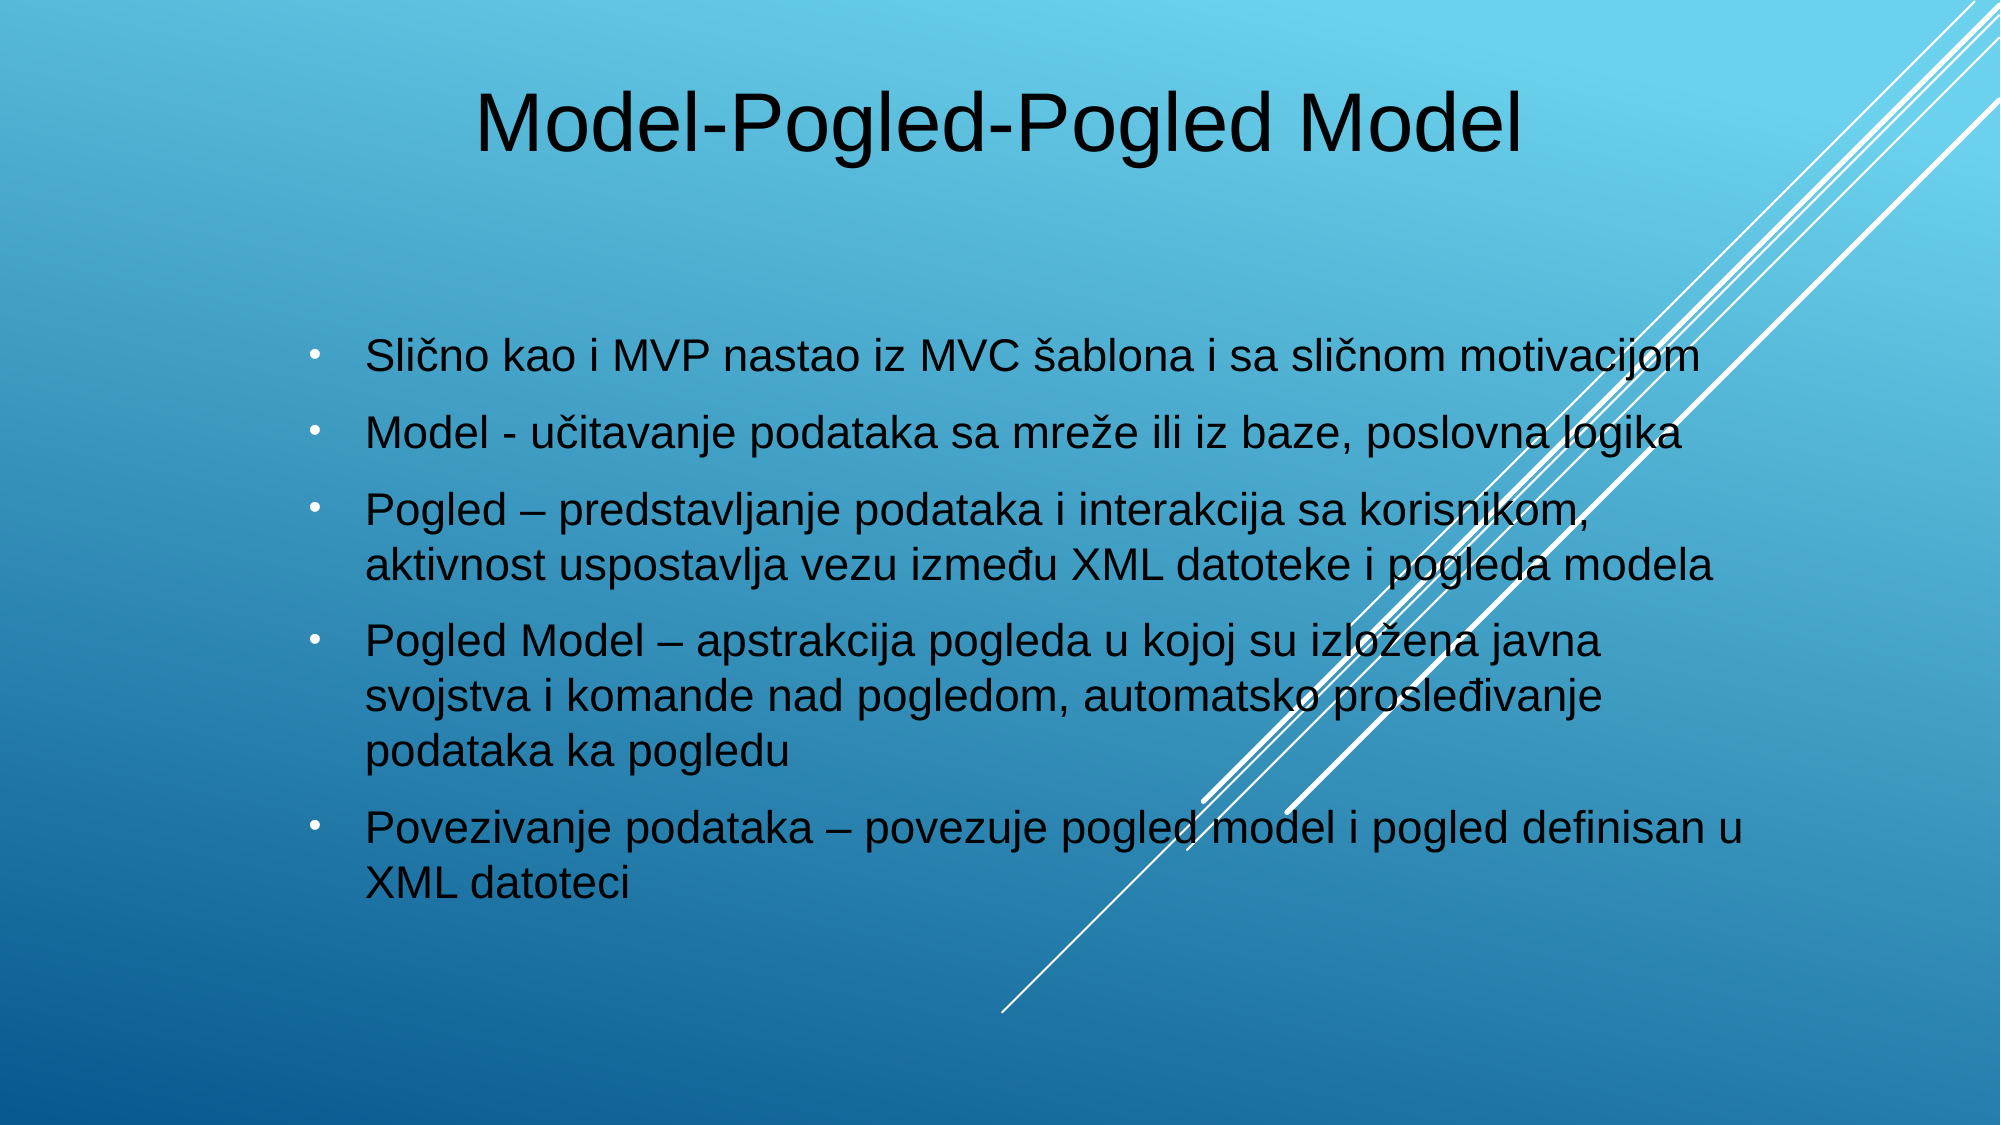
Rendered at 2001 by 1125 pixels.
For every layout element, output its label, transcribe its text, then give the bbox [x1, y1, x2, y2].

title Model-Pogled-Pogled Model [415, 28, 1585, 176]
subtitle Slično kao i MVP nastao iz MVC šablona i sa sličnom motivacijom Model - učitavanje podataka sa mreže ili iz baze, poslovna logika Pogled – predstavljanje podataka i interakcija sa korisnikom, aktivnost uspostavlja vezu između XML datoteke i pogleda modela Pogled Model – apstrakcija pogleda u kojoj su izložena javna svojstva i komande nad pogledom, automatsko prosleđivanje podataka ka pogledu Povezivanje podataka – povezuje pogled model i pogled definisan u XML datoteci [293, 318, 1780, 976]
